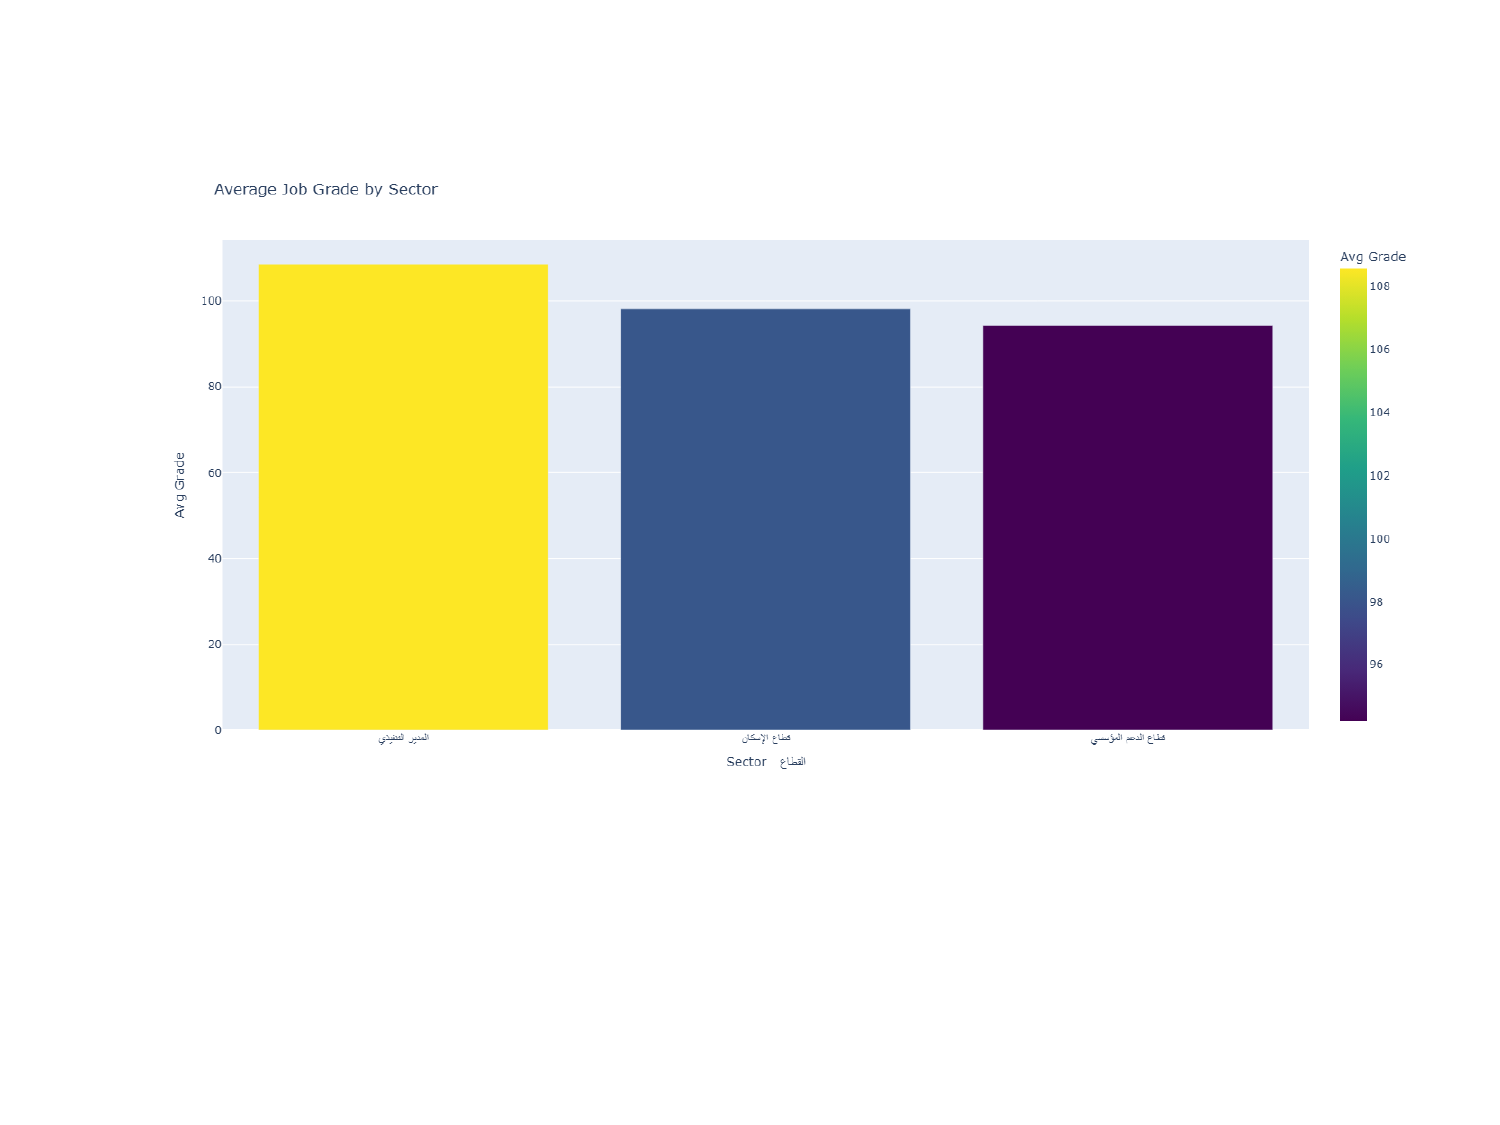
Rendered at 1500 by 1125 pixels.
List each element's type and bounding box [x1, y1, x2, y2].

picture [149, 149, 1426, 803]
